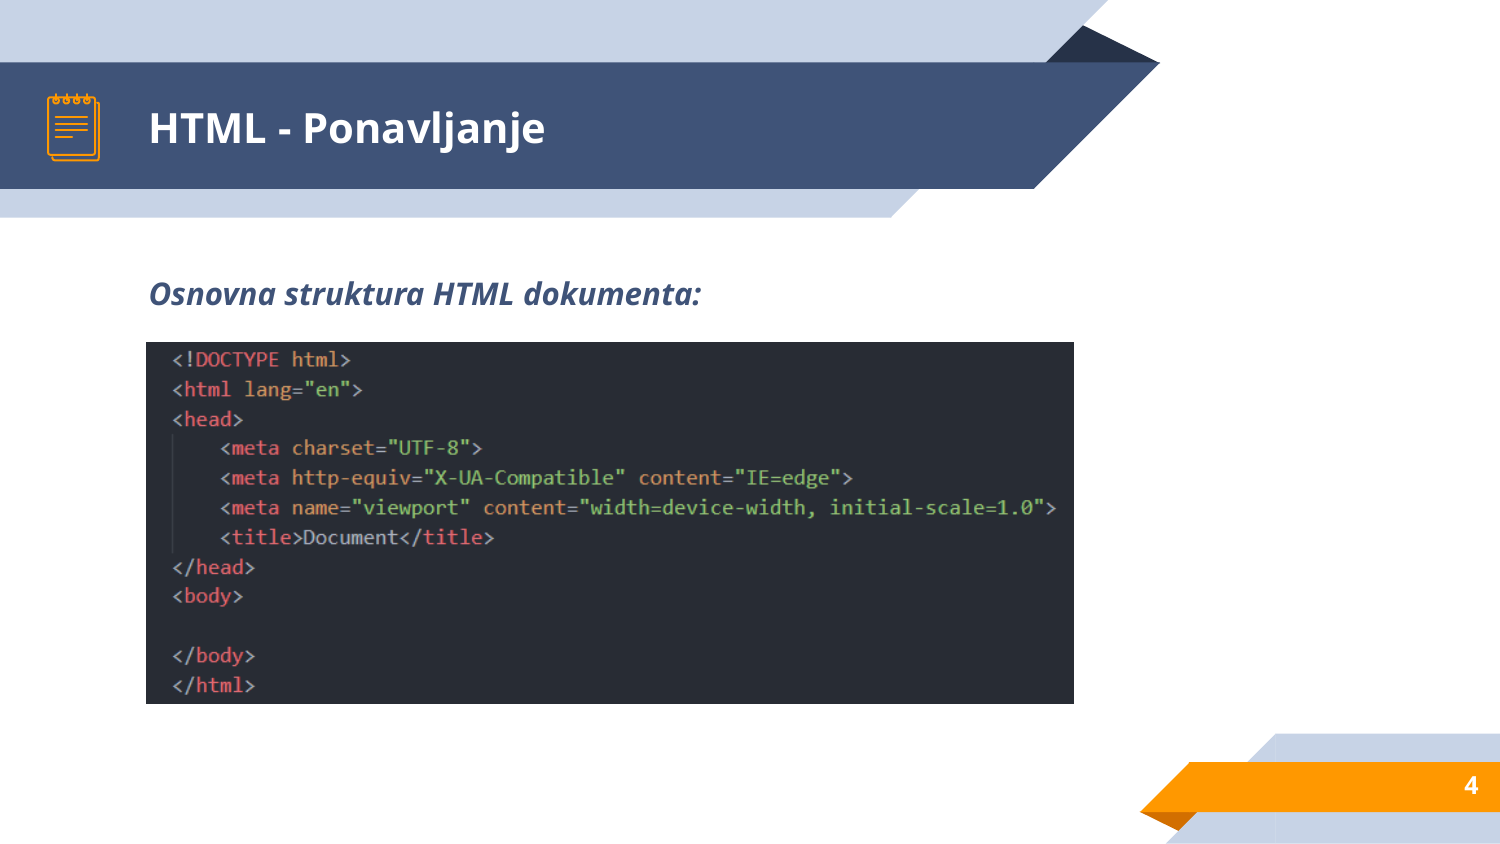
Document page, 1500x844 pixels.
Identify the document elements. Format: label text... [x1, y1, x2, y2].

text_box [47, 93, 100, 161]
picture [146, 342, 1075, 704]
title HTML - Ponavljanje [133, 64, 997, 190]
slide_number 4 [1249, 760, 1494, 813]
list Osnovna struktura HTML dokumenta: [133, 259, 982, 396]
